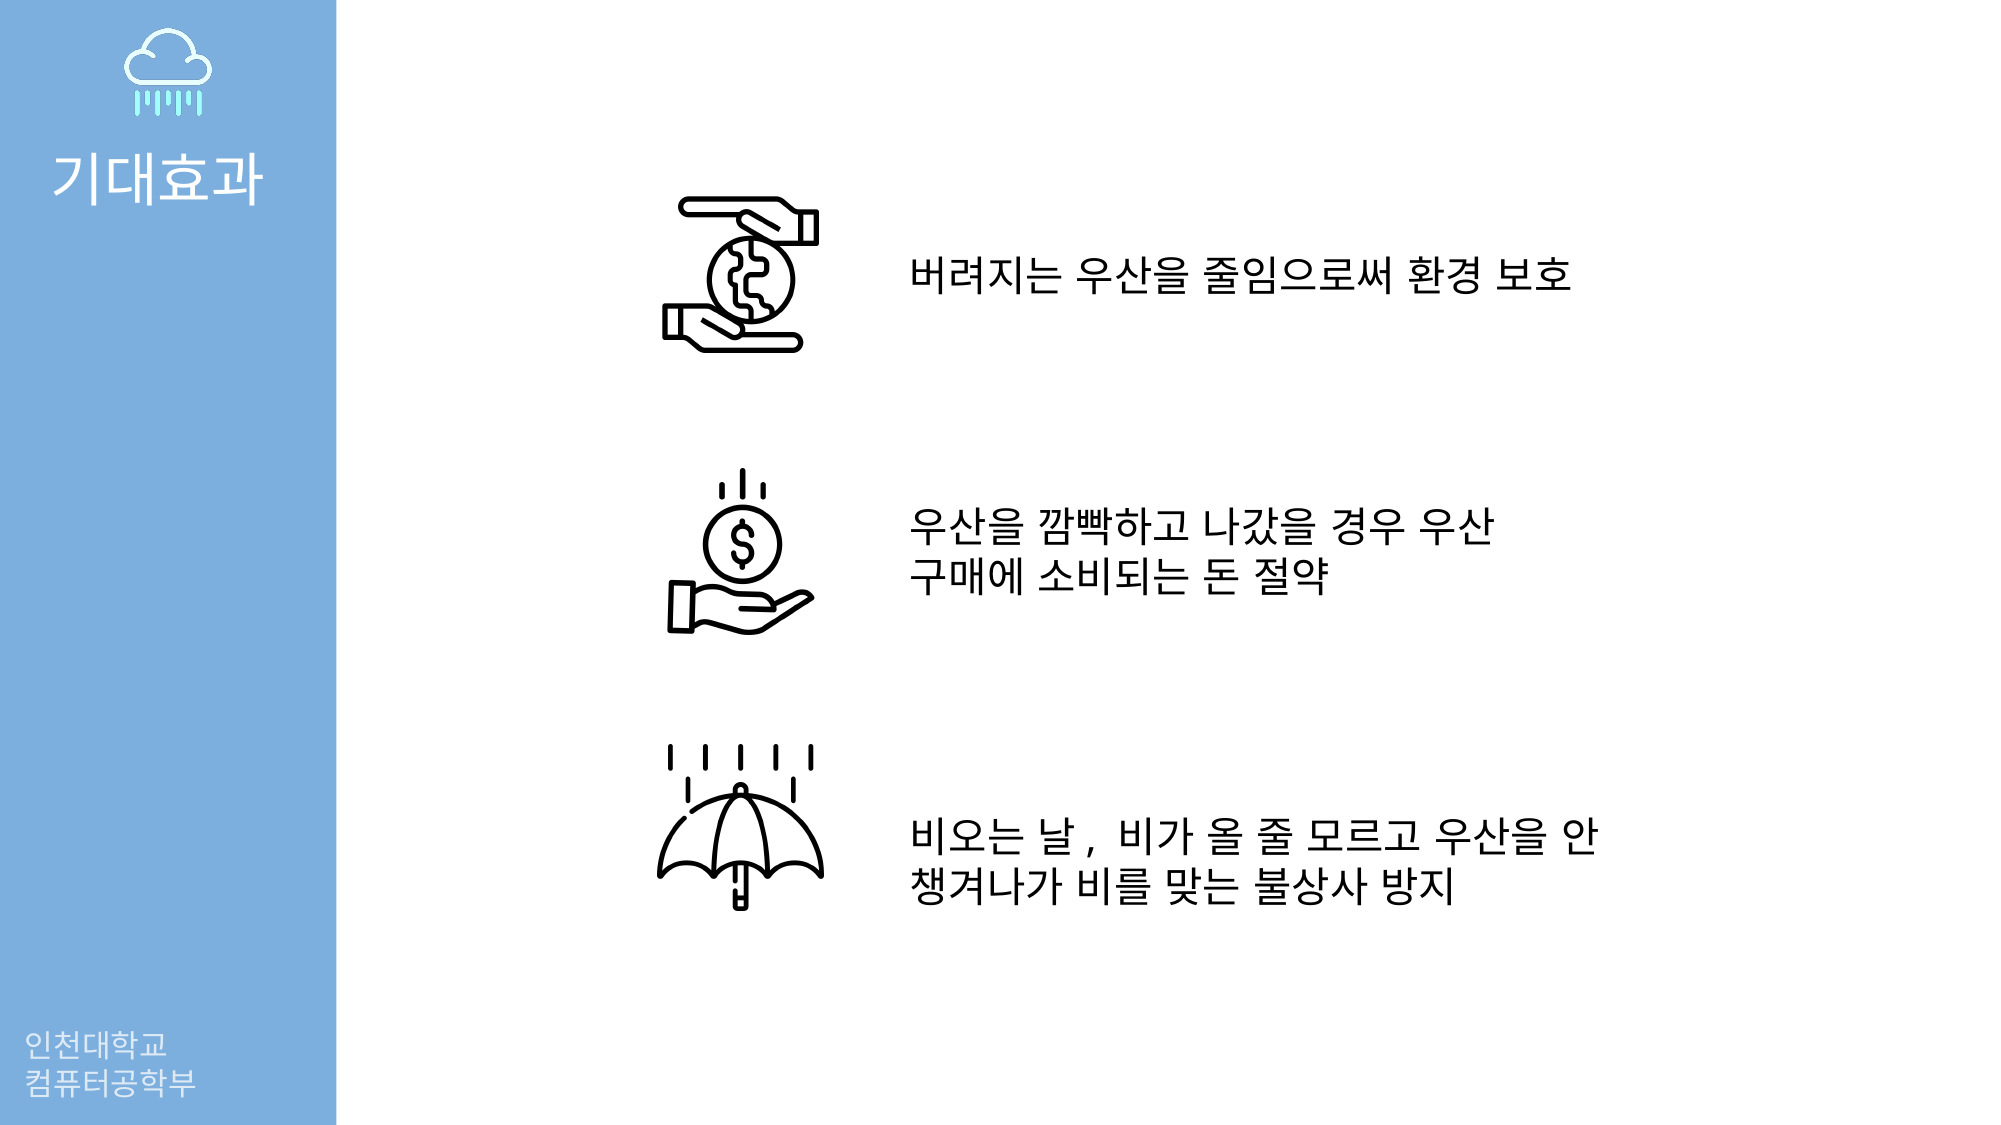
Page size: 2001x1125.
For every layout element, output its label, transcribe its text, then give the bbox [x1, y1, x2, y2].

text_box 기대효과 [35, 136, 301, 221]
picture [124, 28, 213, 117]
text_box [656, 191, 1633, 359]
text_box [0, 0, 337, 1125]
text_box 인천대학교 컴퓨터공학부 [9, 1018, 231, 1109]
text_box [656, 744, 1633, 920]
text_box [656, 467, 1633, 635]
